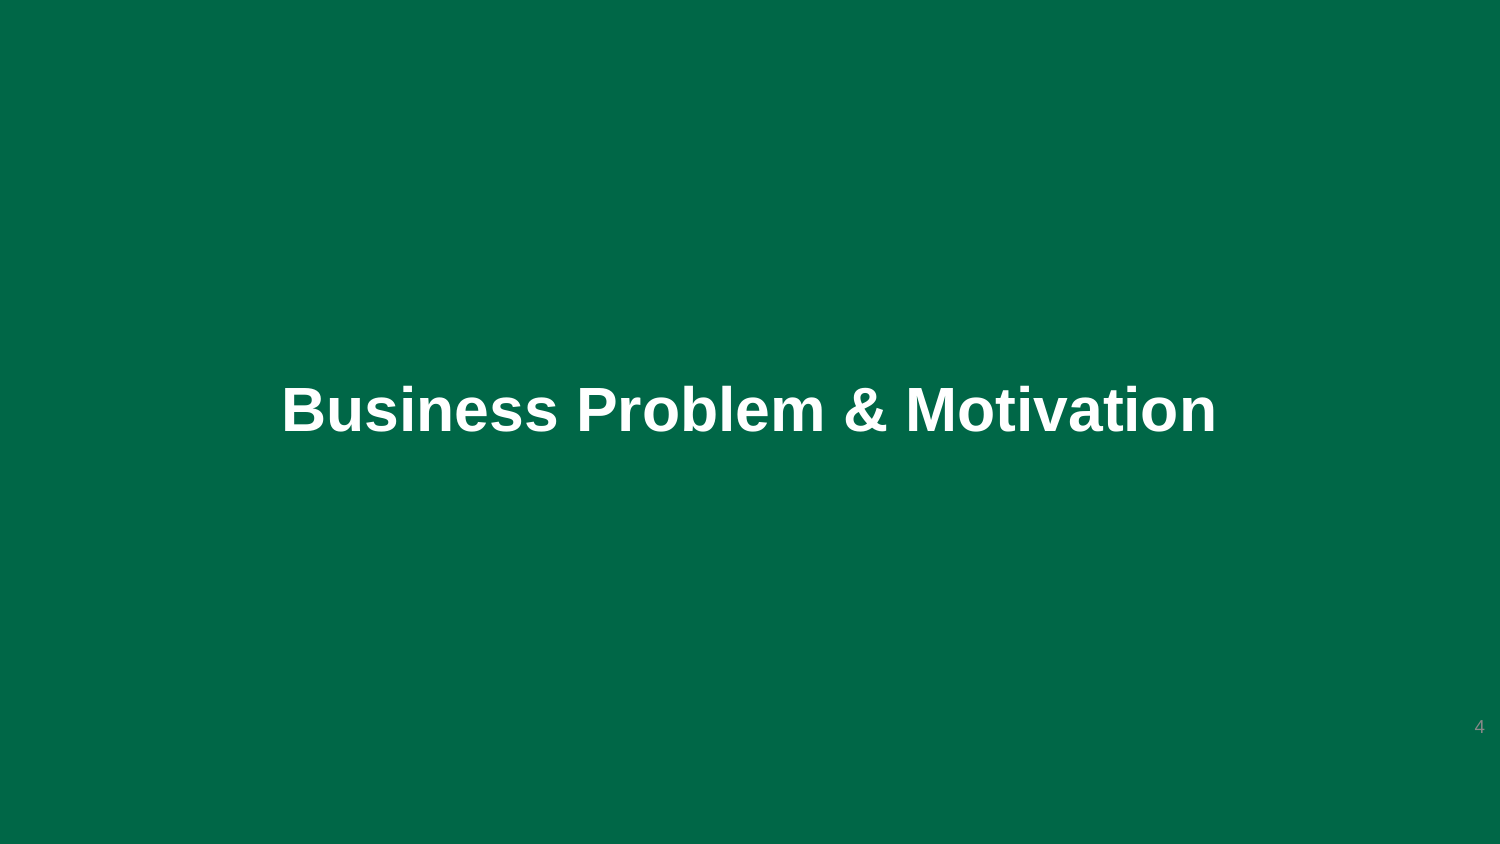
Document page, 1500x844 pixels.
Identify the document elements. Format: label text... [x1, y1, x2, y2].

title Business Problem & Motivation [103, 329, 1397, 493]
slide_number ‹#› [1149, 703, 1500, 749]
